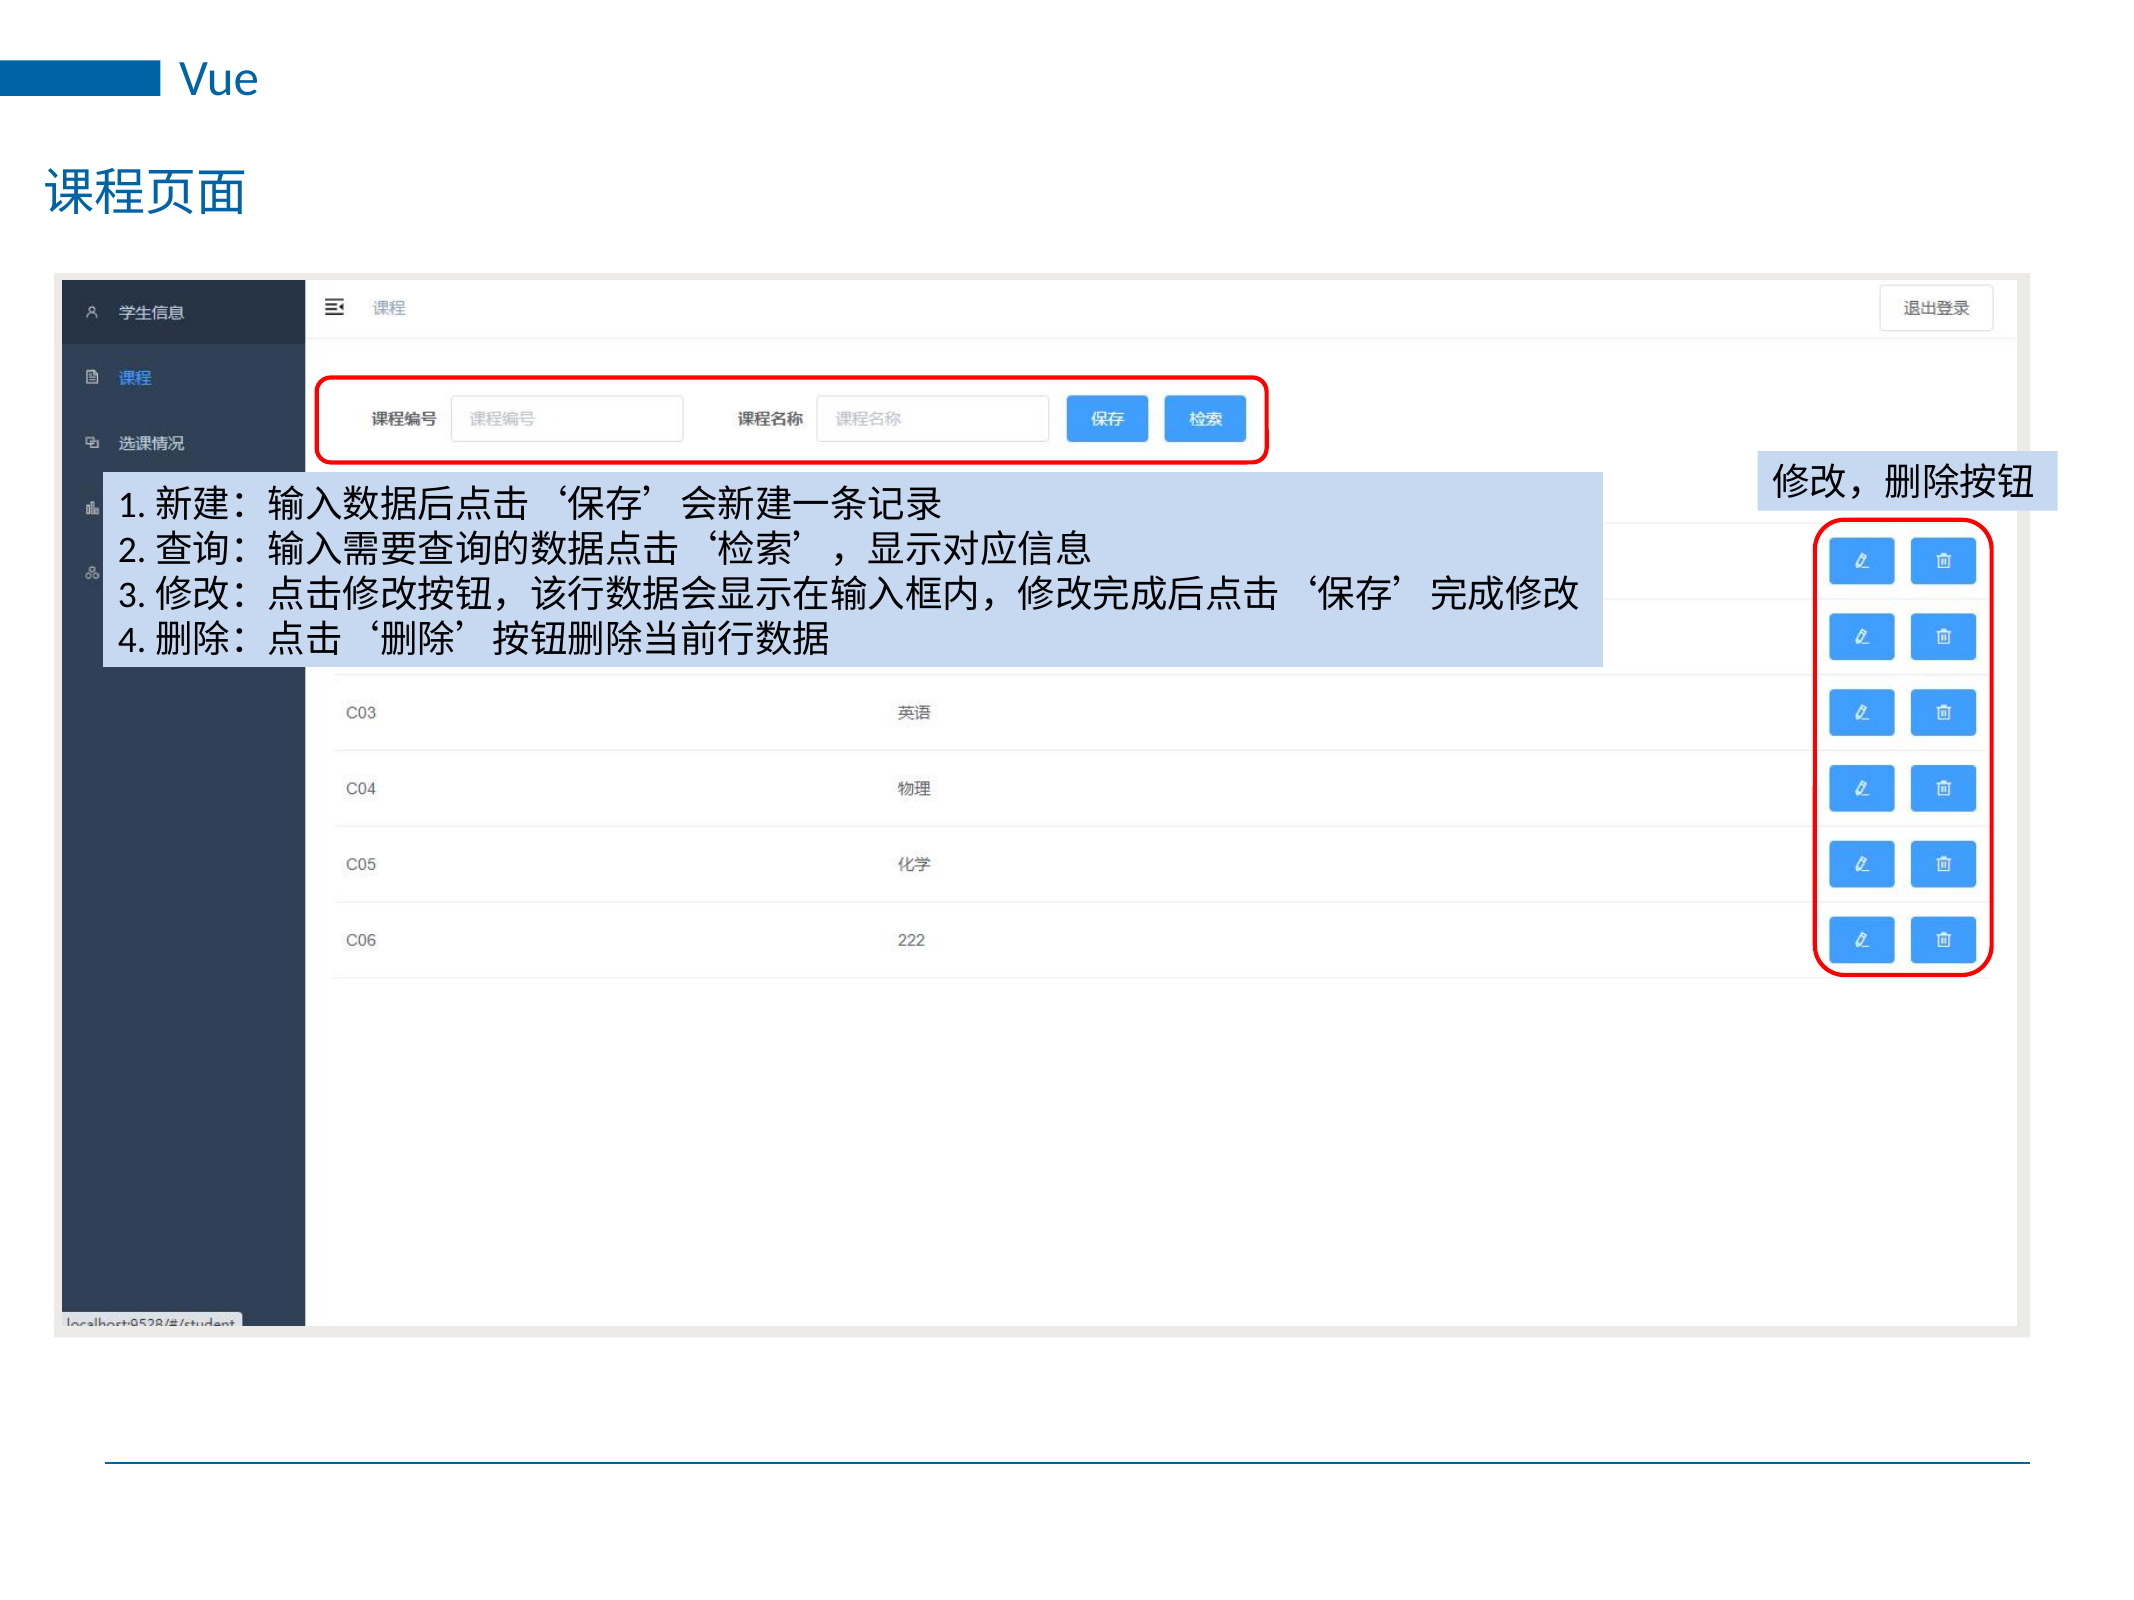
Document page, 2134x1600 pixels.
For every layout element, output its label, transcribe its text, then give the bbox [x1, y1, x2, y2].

text_box Vue [177, 42, 655, 106]
text_box 修改，删除按钮 [2022, 451, 2058, 511]
text_box [0, 60, 161, 96]
text_box [54, 272, 2031, 1338]
text_box 课程页面 [41, 157, 520, 221]
picture [61, 280, 2017, 1326]
